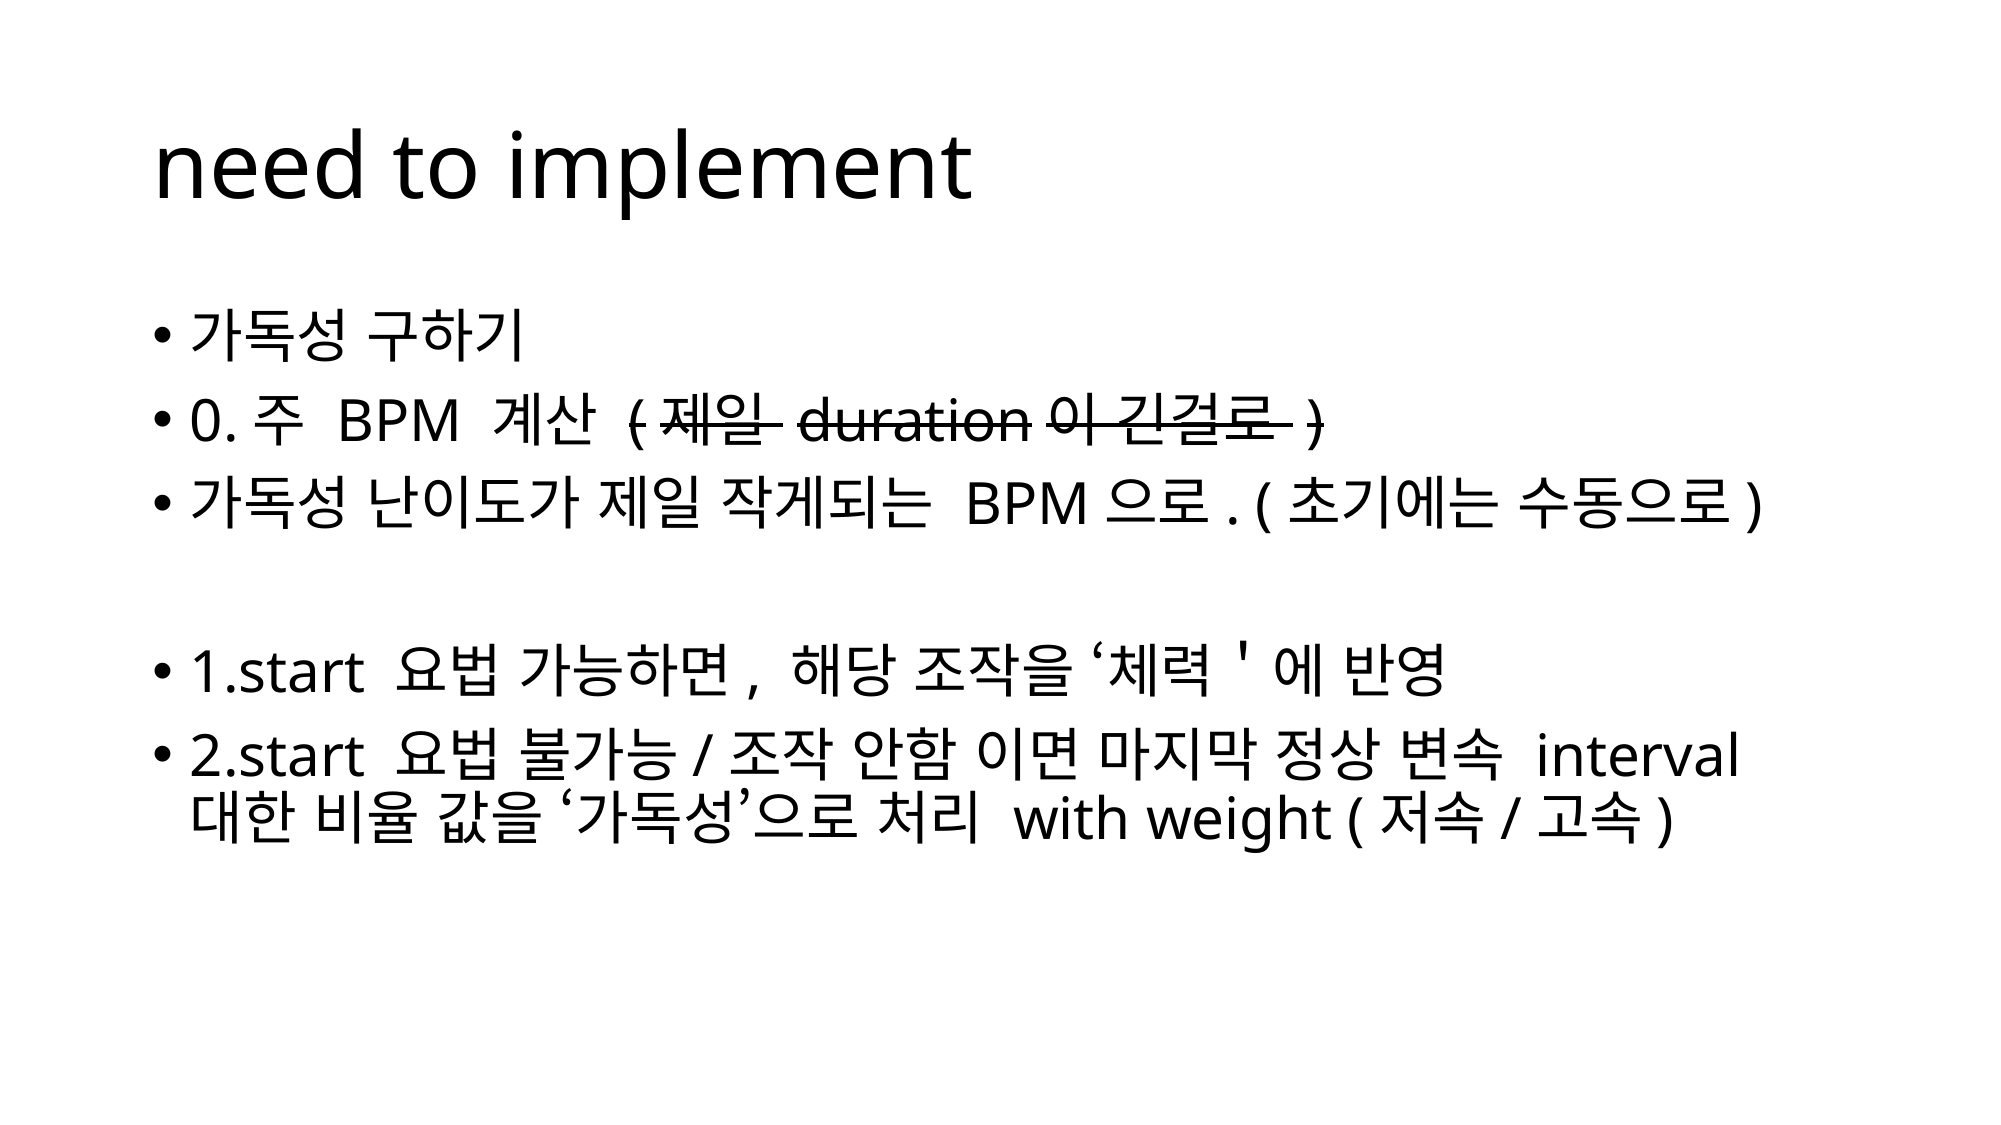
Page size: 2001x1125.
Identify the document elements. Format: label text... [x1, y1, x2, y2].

list 가독성 구하기 0.주 BPM 계산 (제일 duration이 긴걸로 ) 가독성 난이도가 제일 작게되는 BPM으로. (초기에는 수동으로) 1.start 요법 가능하면, 해당 조작을 ‘체력＇에 반영 2.start 요법 불가능/조작 안함 이면 마지막 정상 변속 interval 대한 비율 값을 ‘가독성’으로 처리 with weight (저속/고속) [137, 299, 1863, 1014]
title need to implement [137, 59, 1863, 278]
